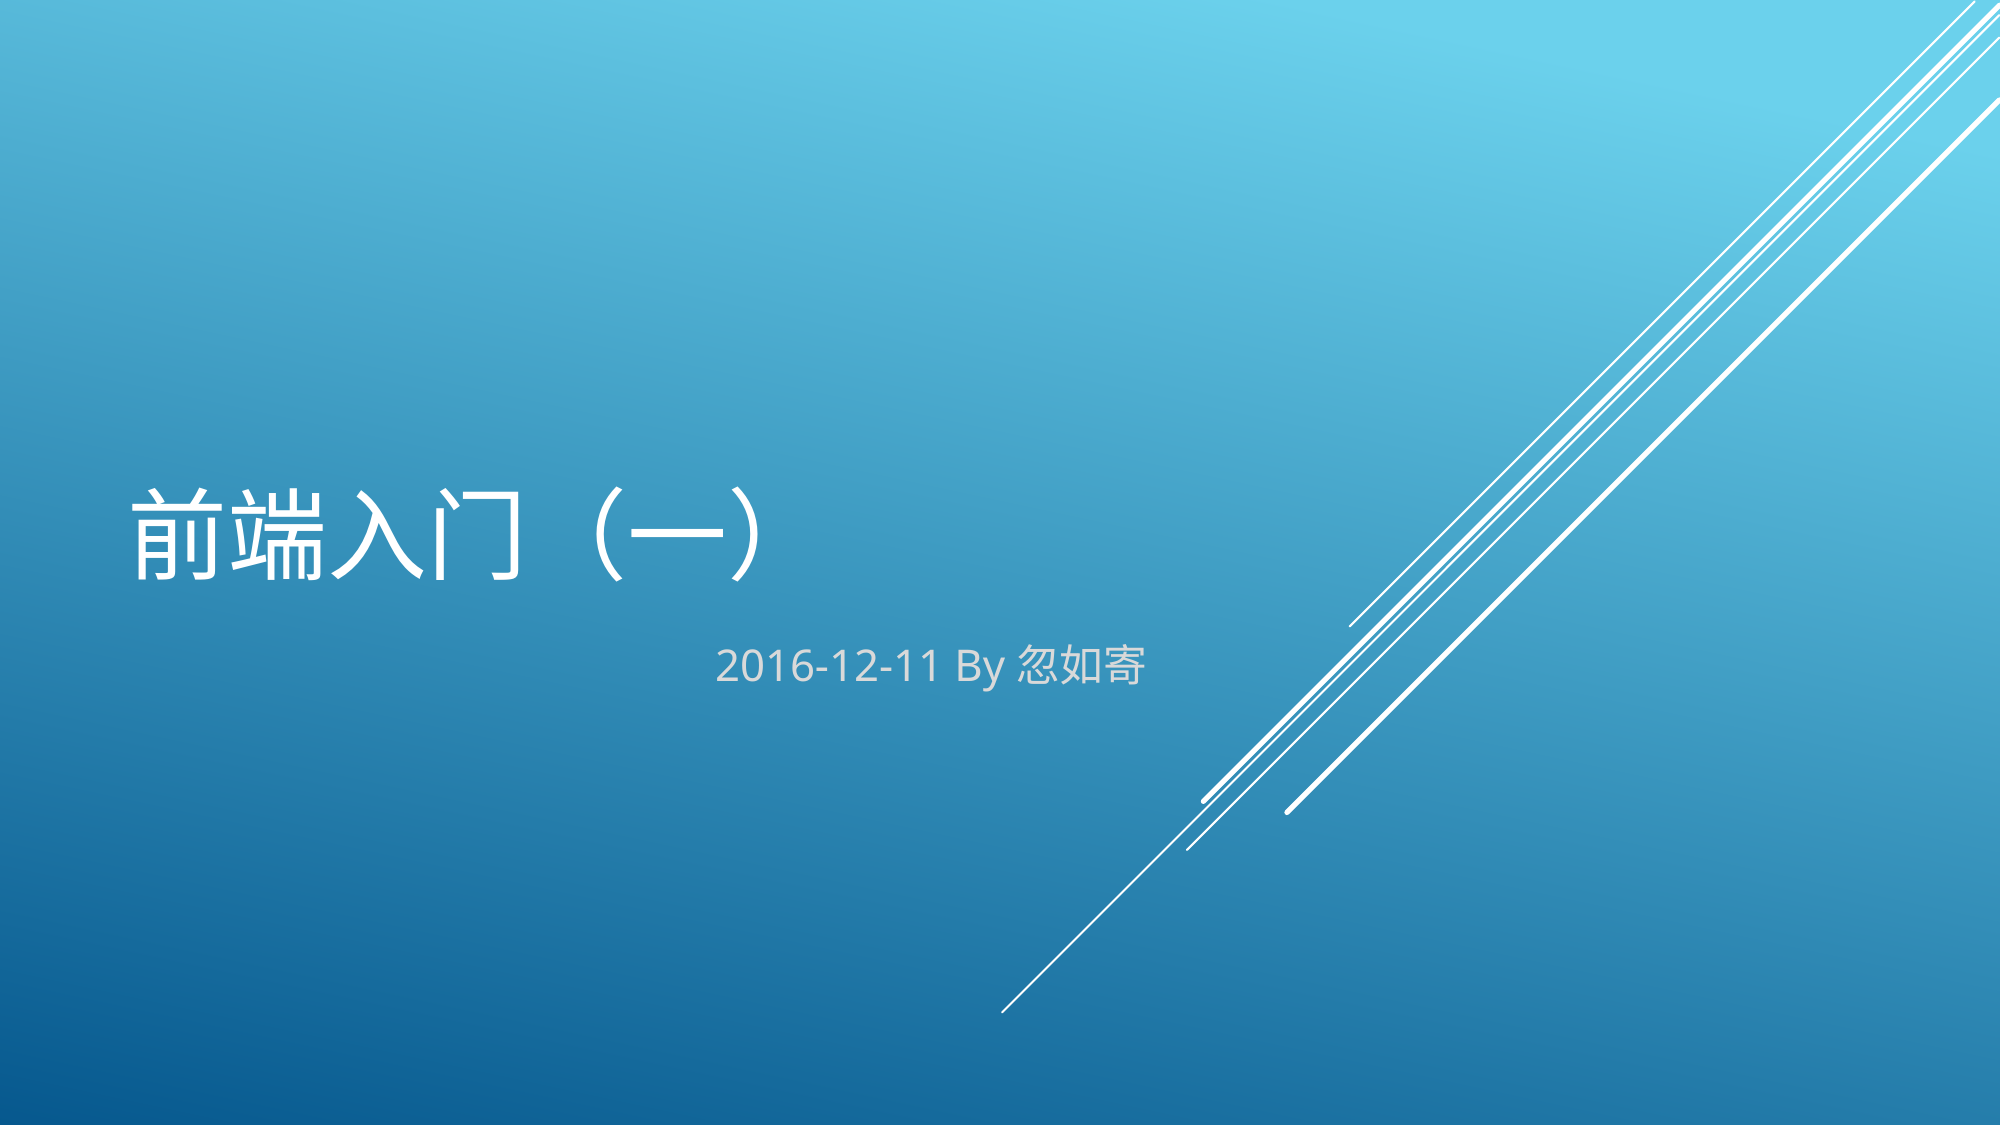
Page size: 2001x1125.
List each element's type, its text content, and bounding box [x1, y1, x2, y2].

title 前端入门（一） [112, 112, 1425, 600]
subtitle 2016-12-11 By忽如寄 [112, 630, 1163, 950]
